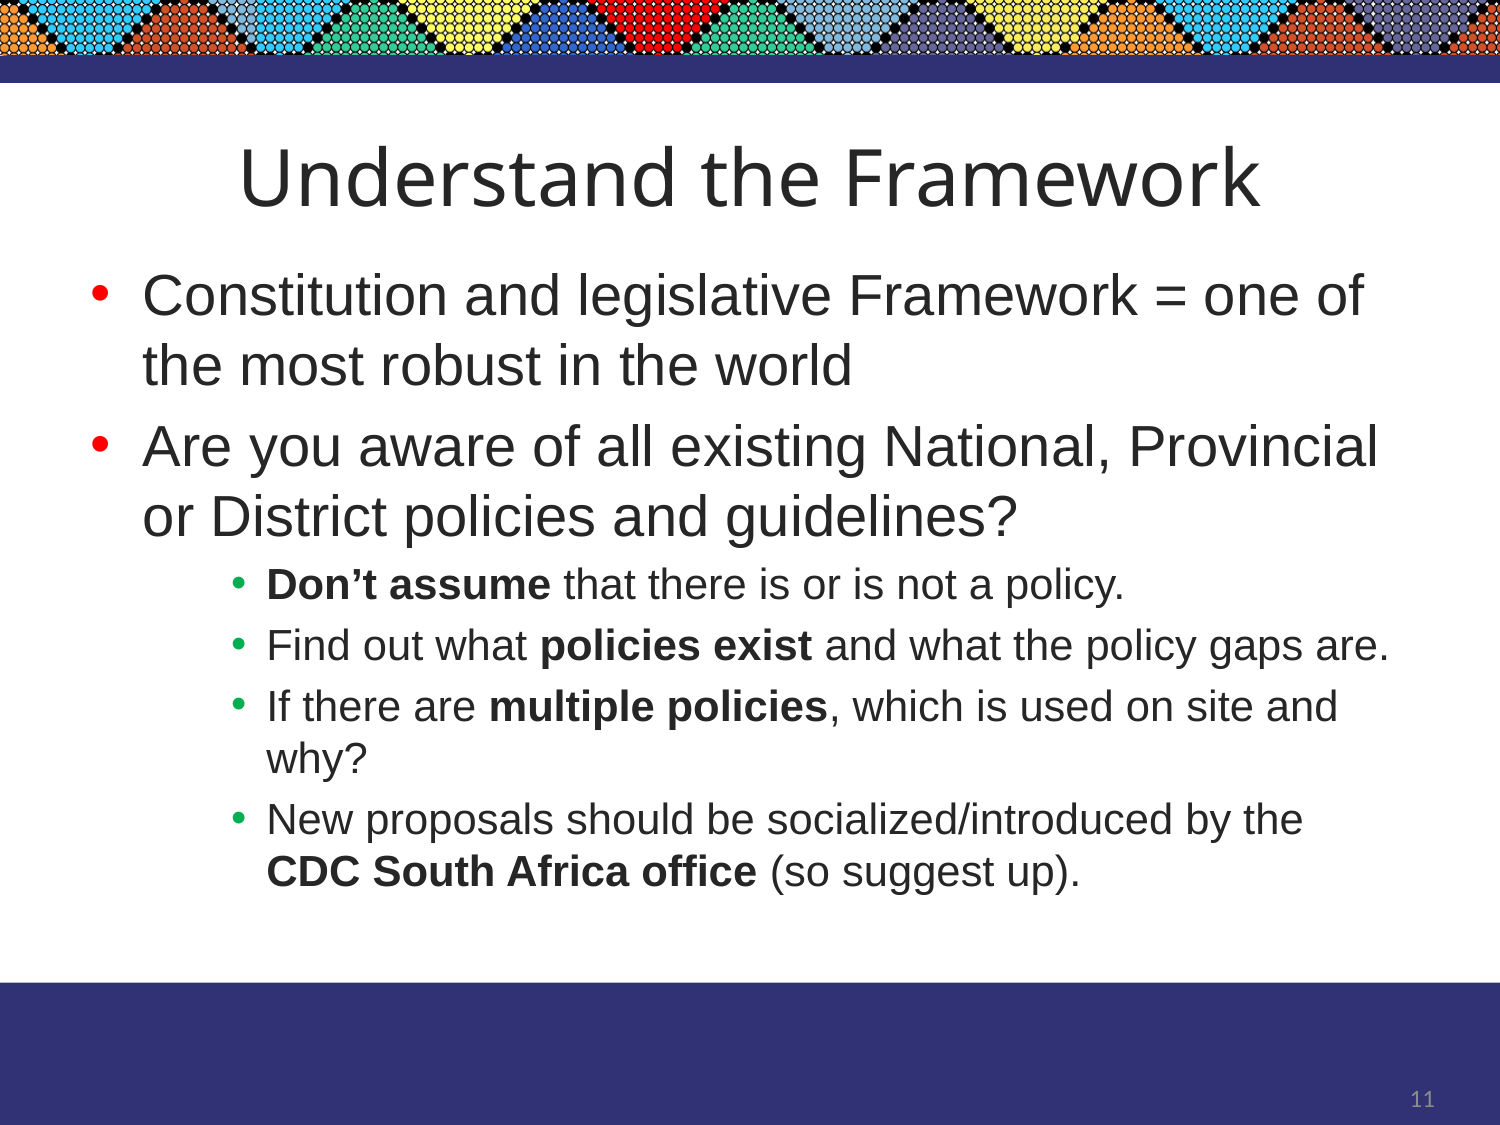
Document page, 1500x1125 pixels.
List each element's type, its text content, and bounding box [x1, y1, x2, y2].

picture [0, 0, 1500, 83]
list Constitution and legislative Framework = one of the most robust in the world Are you aware of all existing National, Provincial or District policies and guidelines? Don’t assume that there is or is not a policy. Find out what policies exist and what the policy gaps are. If there are multiple policies, which is used on site and why? New proposals should be socialized/introduced by the CDC South Africa office (so suggest up). [75, 249, 1425, 963]
title Understand the Framework [75, 124, 1425, 226]
